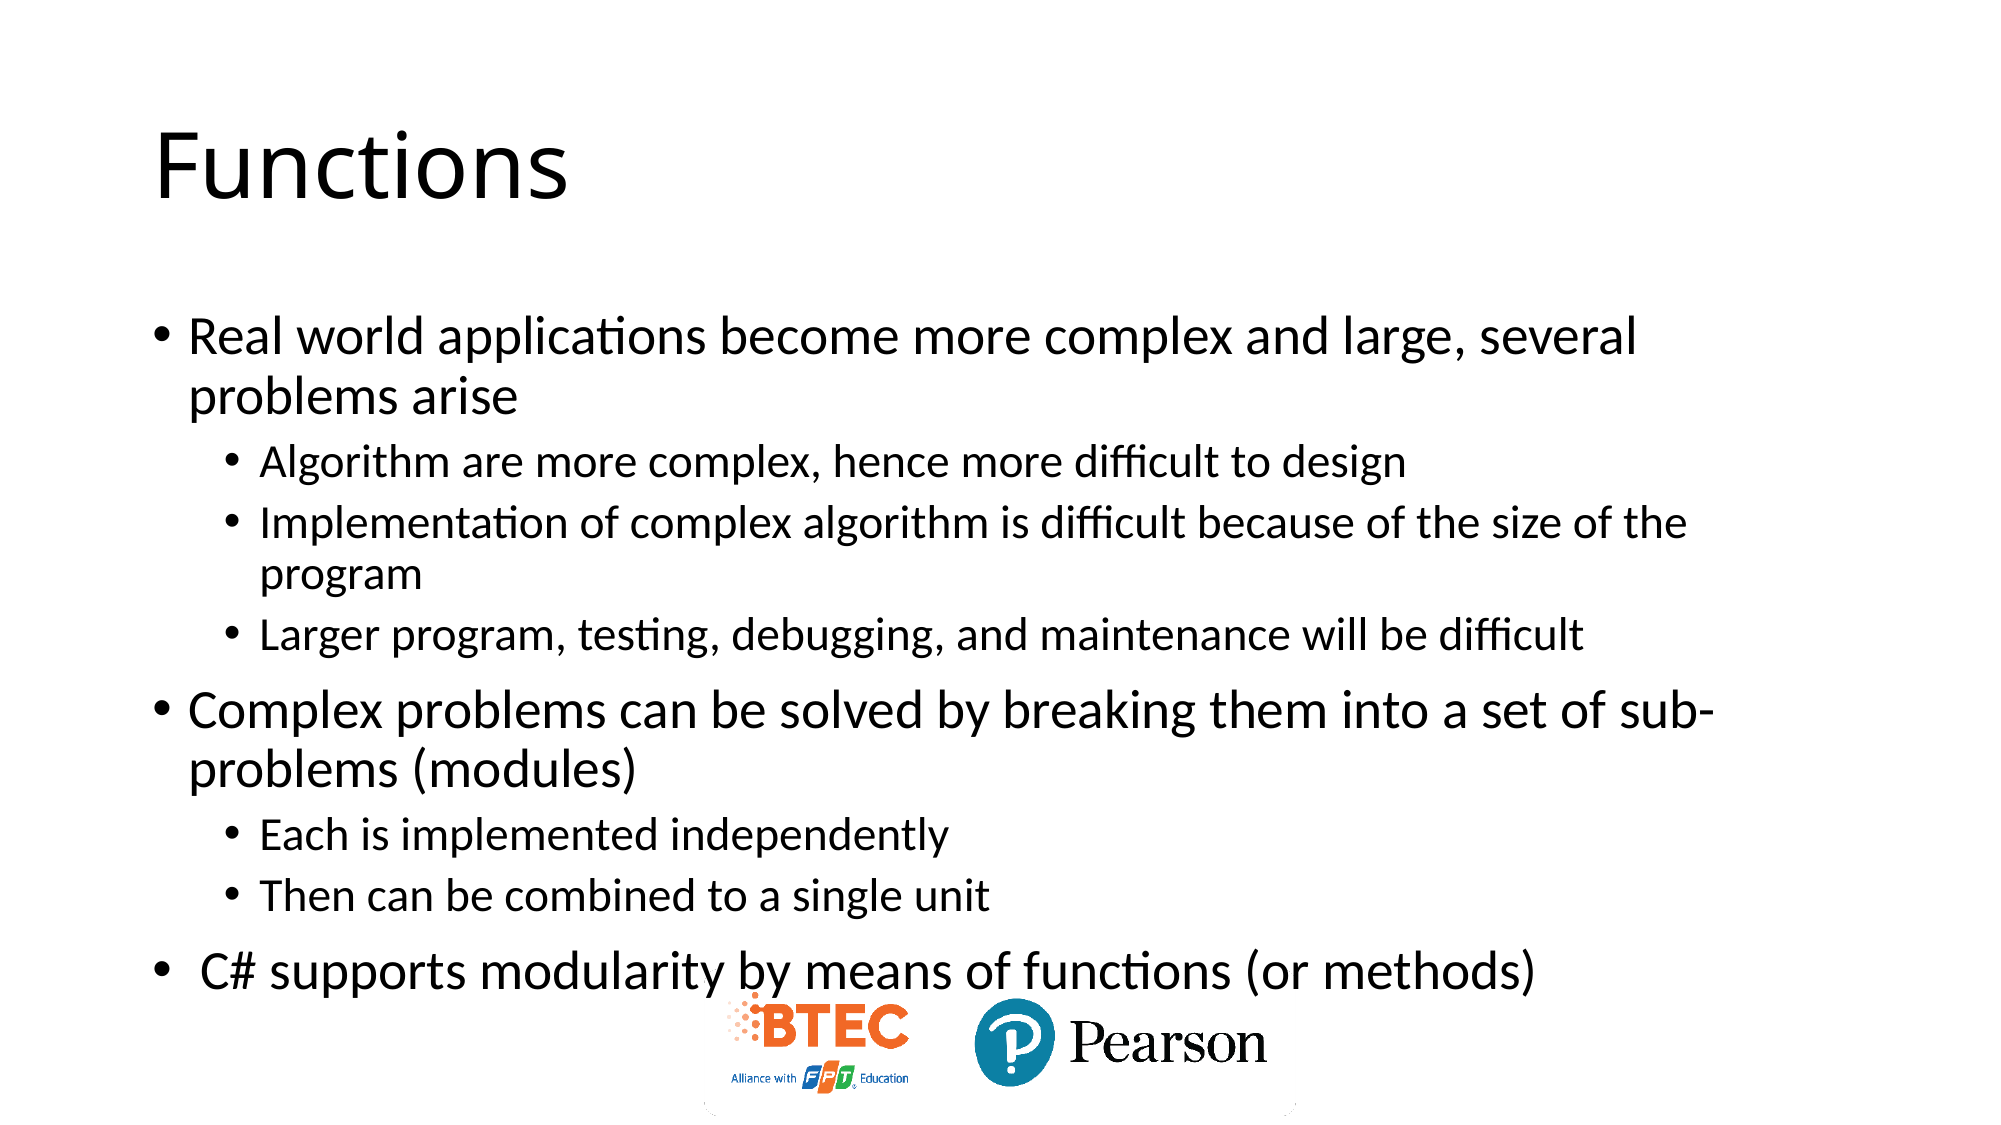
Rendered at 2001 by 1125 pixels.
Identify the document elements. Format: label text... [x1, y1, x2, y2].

picture [691, 1014, 1309, 1125]
title Functions [137, 59, 1863, 278]
picture [990, 1015, 1040, 1062]
list Real world applications become more complex and large, several problems arise Algorithm are more complex, hence more difficult to design Implementation of complex algorithm is difficult because of the size of the program Larger program, testing, debugging, and maintenance will be difficult Complex problems can be solved by breaking them into a set of sub-problems (modules) Each is implemented independently Then can be combined to a single unit C# supports modularity by means of functions (or methods) [137, 299, 1863, 1014]
